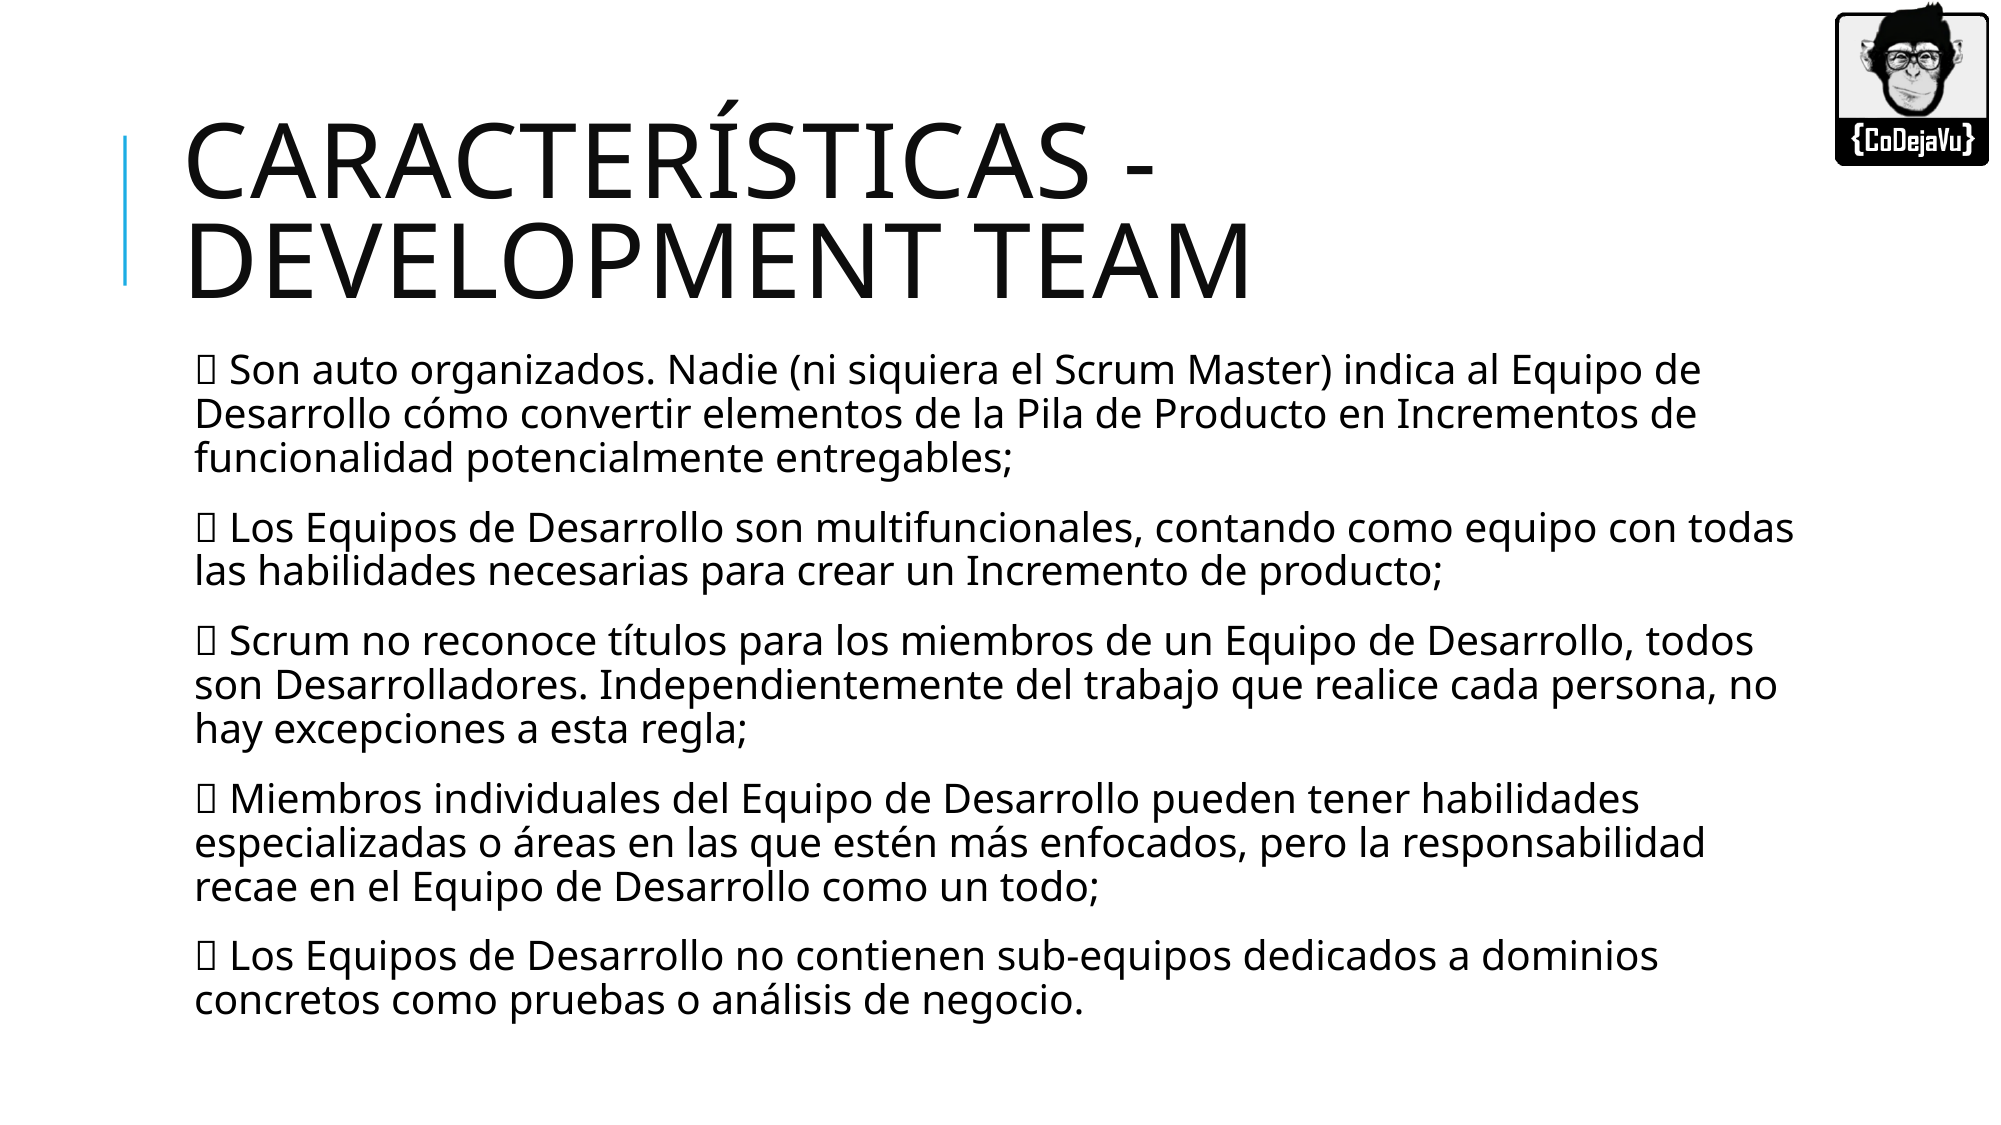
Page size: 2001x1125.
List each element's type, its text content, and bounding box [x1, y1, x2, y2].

text_box Características - DEVELOPMENT TEAM [167, 95, 1763, 342]
text_box  Son auto organizados. Nadie (ni siquiera el Scrum Master) indica al Equipo de Desarrollo cómo convertir elementos de la Pila de Producto en Incrementos de funcionalidad potencialmente entregables;  Los Equipos de Desarrollo son multifuncionales, contando como equipo con todas las habilidades necesarias para crear un Incremento de producto;  Scrum no reconoce títulos para los miembros de un Equipo de Desarrollo, todos son Desarrolladores. Independientemente del trabajo que realice cada persona, no hay excepciones a esta regla;  Miembros individuales del Equipo de Desarrollo pueden tener habilidades especializadas o áreas en las que estén más enfocados, pero la responsabilidad recae en el Equipo de Desarrollo como un todo;  Los Equipos de Desarrollo no contienen sub-equipos dedicados a dominios concretos como pruebas o análisis de negocio. [168, 341, 1810, 1035]
picture [1835, 0, 1989, 167]
